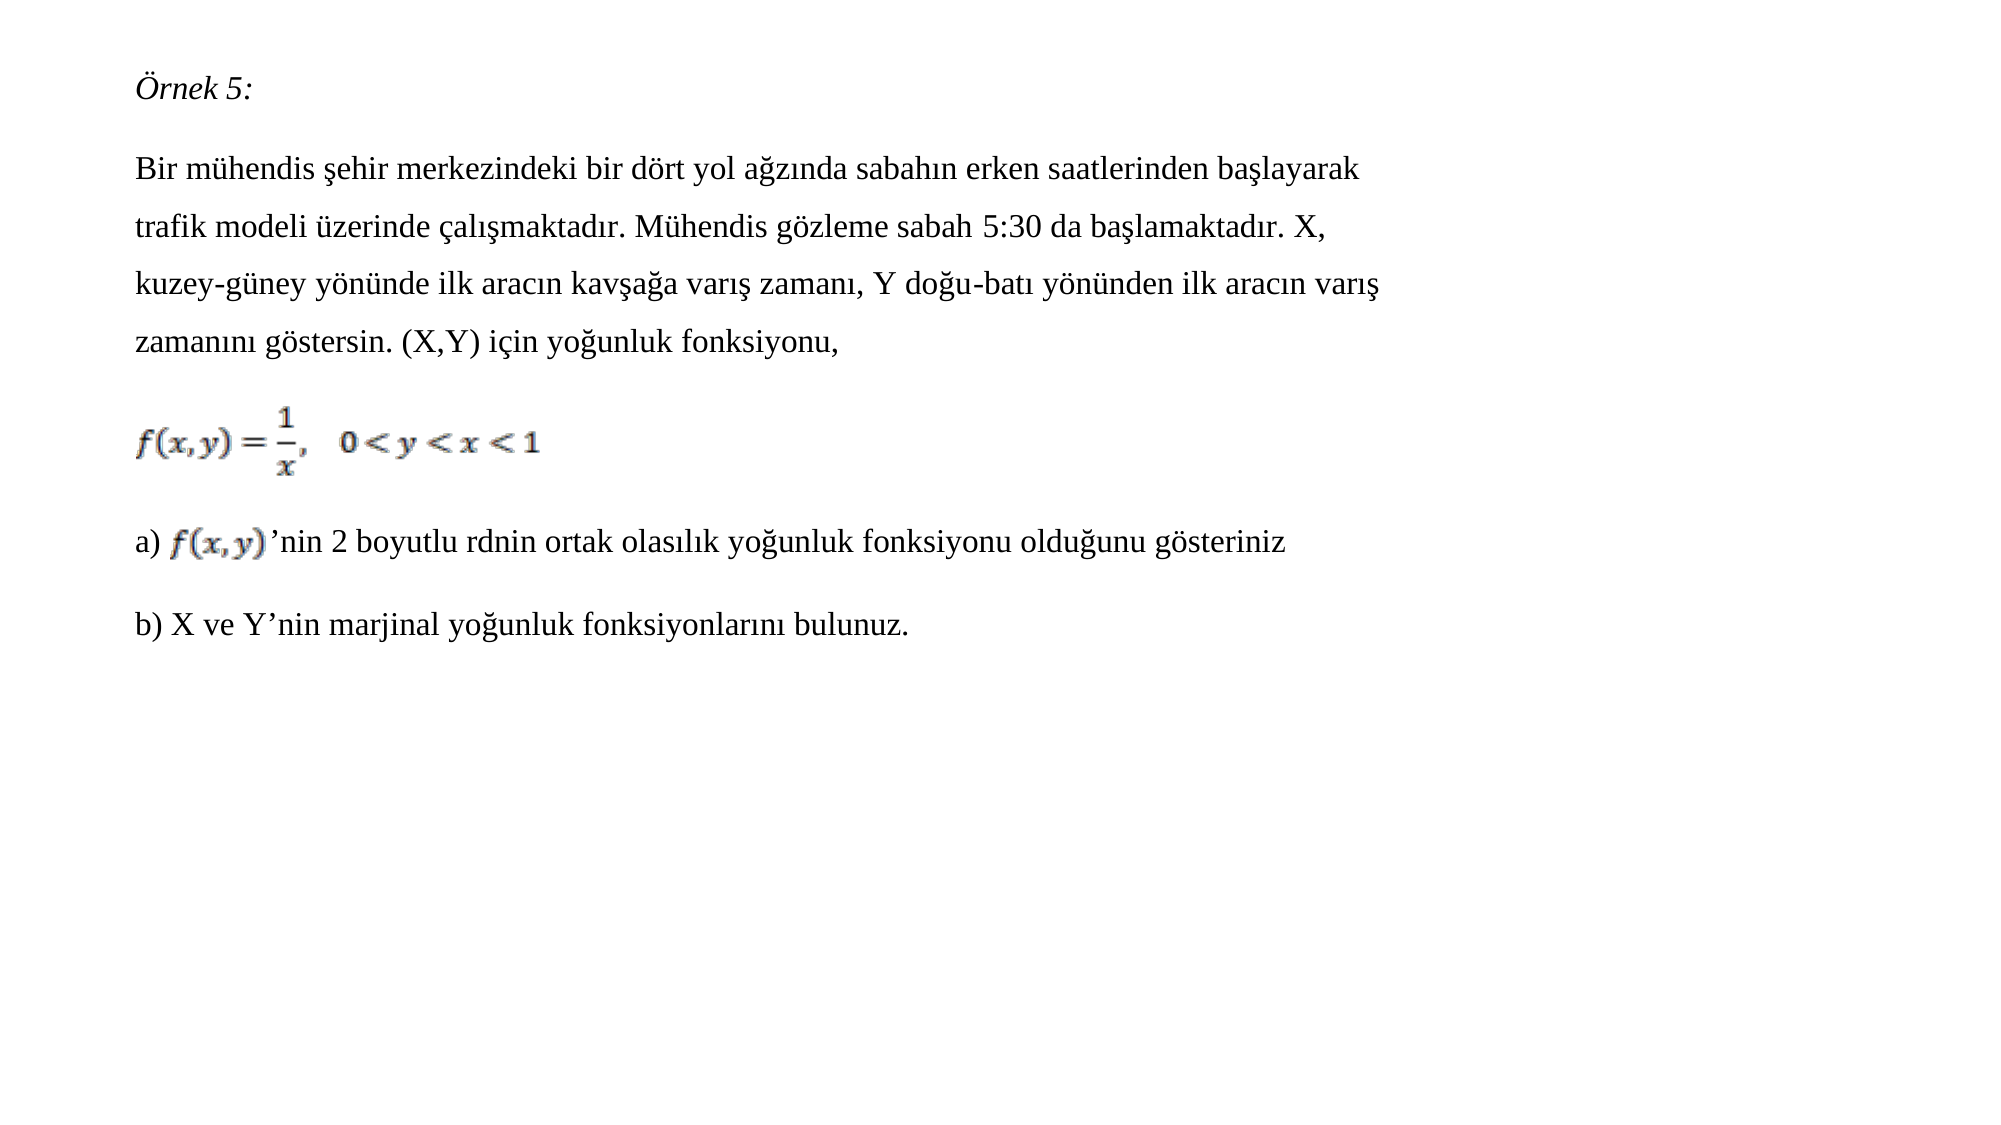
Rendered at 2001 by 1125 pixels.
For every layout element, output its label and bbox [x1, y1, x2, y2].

picture [134, 68, 1395, 686]
